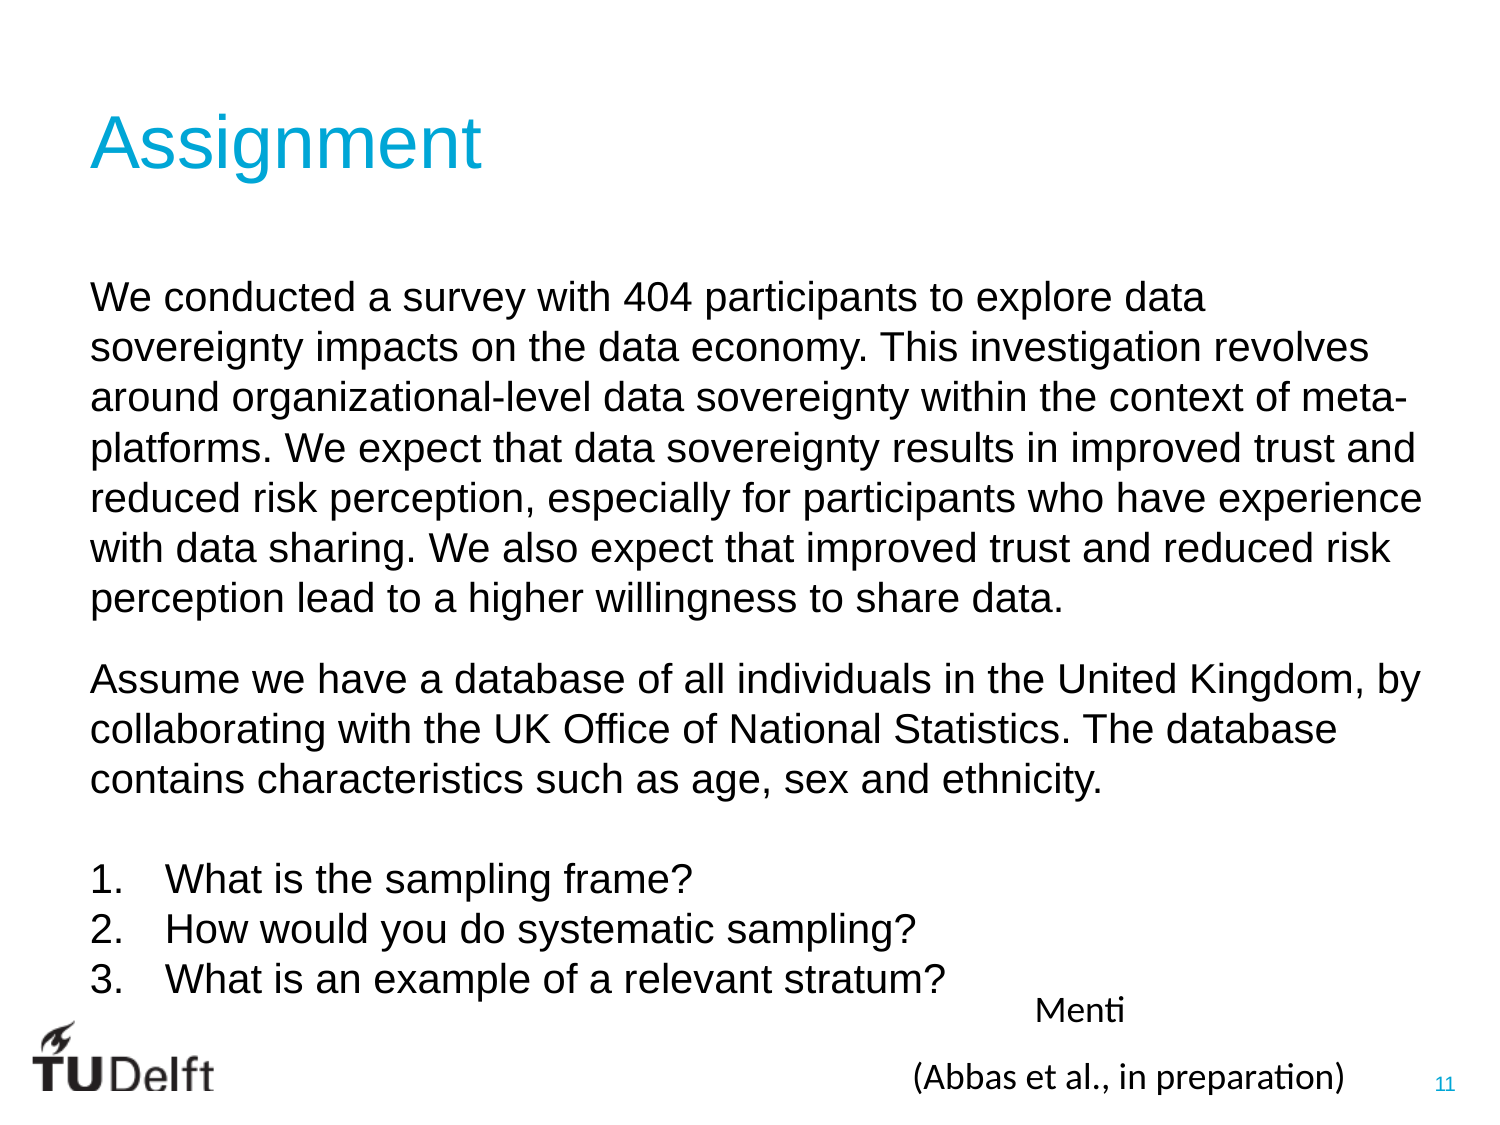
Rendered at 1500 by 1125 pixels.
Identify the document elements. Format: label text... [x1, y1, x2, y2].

text_box Menti [1019, 977, 1149, 1038]
list We conducted a survey with 404 participants to explore data sovereignty impacts on the data economy. This investigation revolves around organizational-level data sovereignty within the context of meta-platforms. We expect that data sovereignty results in improved trust and reduced risk perception, especially for participants who have experience with data sharing. We also expect that improved trust and reduced risk perception lead to a higher willingness to share data. [75, 262, 1447, 643]
title Assignment [75, 45, 1447, 233]
text_box Assume we have a database of all individuals in the United Kingdom, by collaborating with the UK Office of National Statistics. The database contains characteristics such as age, sex and ethnicity. What is the sampling frame? How would you do systematic sampling? What is an example of a relevant stratum? [74, 643, 1458, 1009]
text_box (Abbas et al., in preparation) [897, 1044, 1362, 1105]
